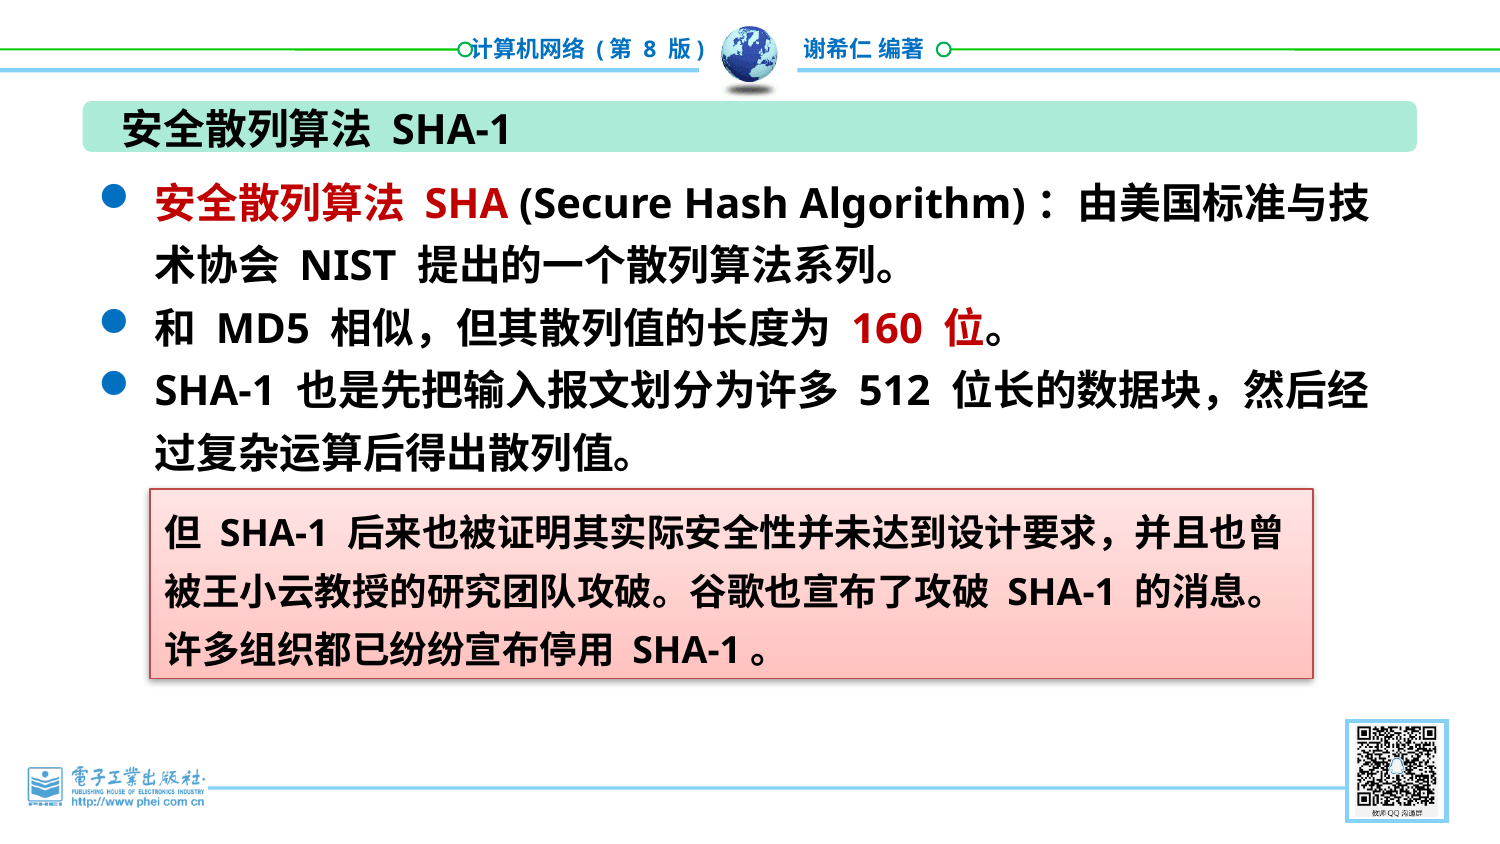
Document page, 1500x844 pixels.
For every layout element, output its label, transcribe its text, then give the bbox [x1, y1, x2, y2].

text_box [82, 101, 107, 152]
text_box 但 SHA-1 后来也被证明其实际安全性并未达到设计要求，并且也曾被王小云教授的研究团队攻破。谷歌也宣布了攻破 SHA-1 的消息。许多组织都已纷纷宣布停用 SHA-1。 [149, 488, 1314, 679]
text_box 安全散列算法 SHA-1 [107, 95, 529, 156]
picture [23, 764, 208, 809]
text_box 安全散列算法 SHA (Secure Hash Algorithm)：由美国标准与技术协会 NIST 提出的一个散列算法系列。 和 MD5 相似，但其散列值的长度为 160 位。 SHA-1 也是先把输入报文划分为许多 512 位长的数据块，然后经过复杂运算后得出散列值。 [83, 156, 1418, 484]
text_box [529, 101, 1418, 152]
picture [1355, 724, 1438, 817]
picture [719, 24, 780, 100]
